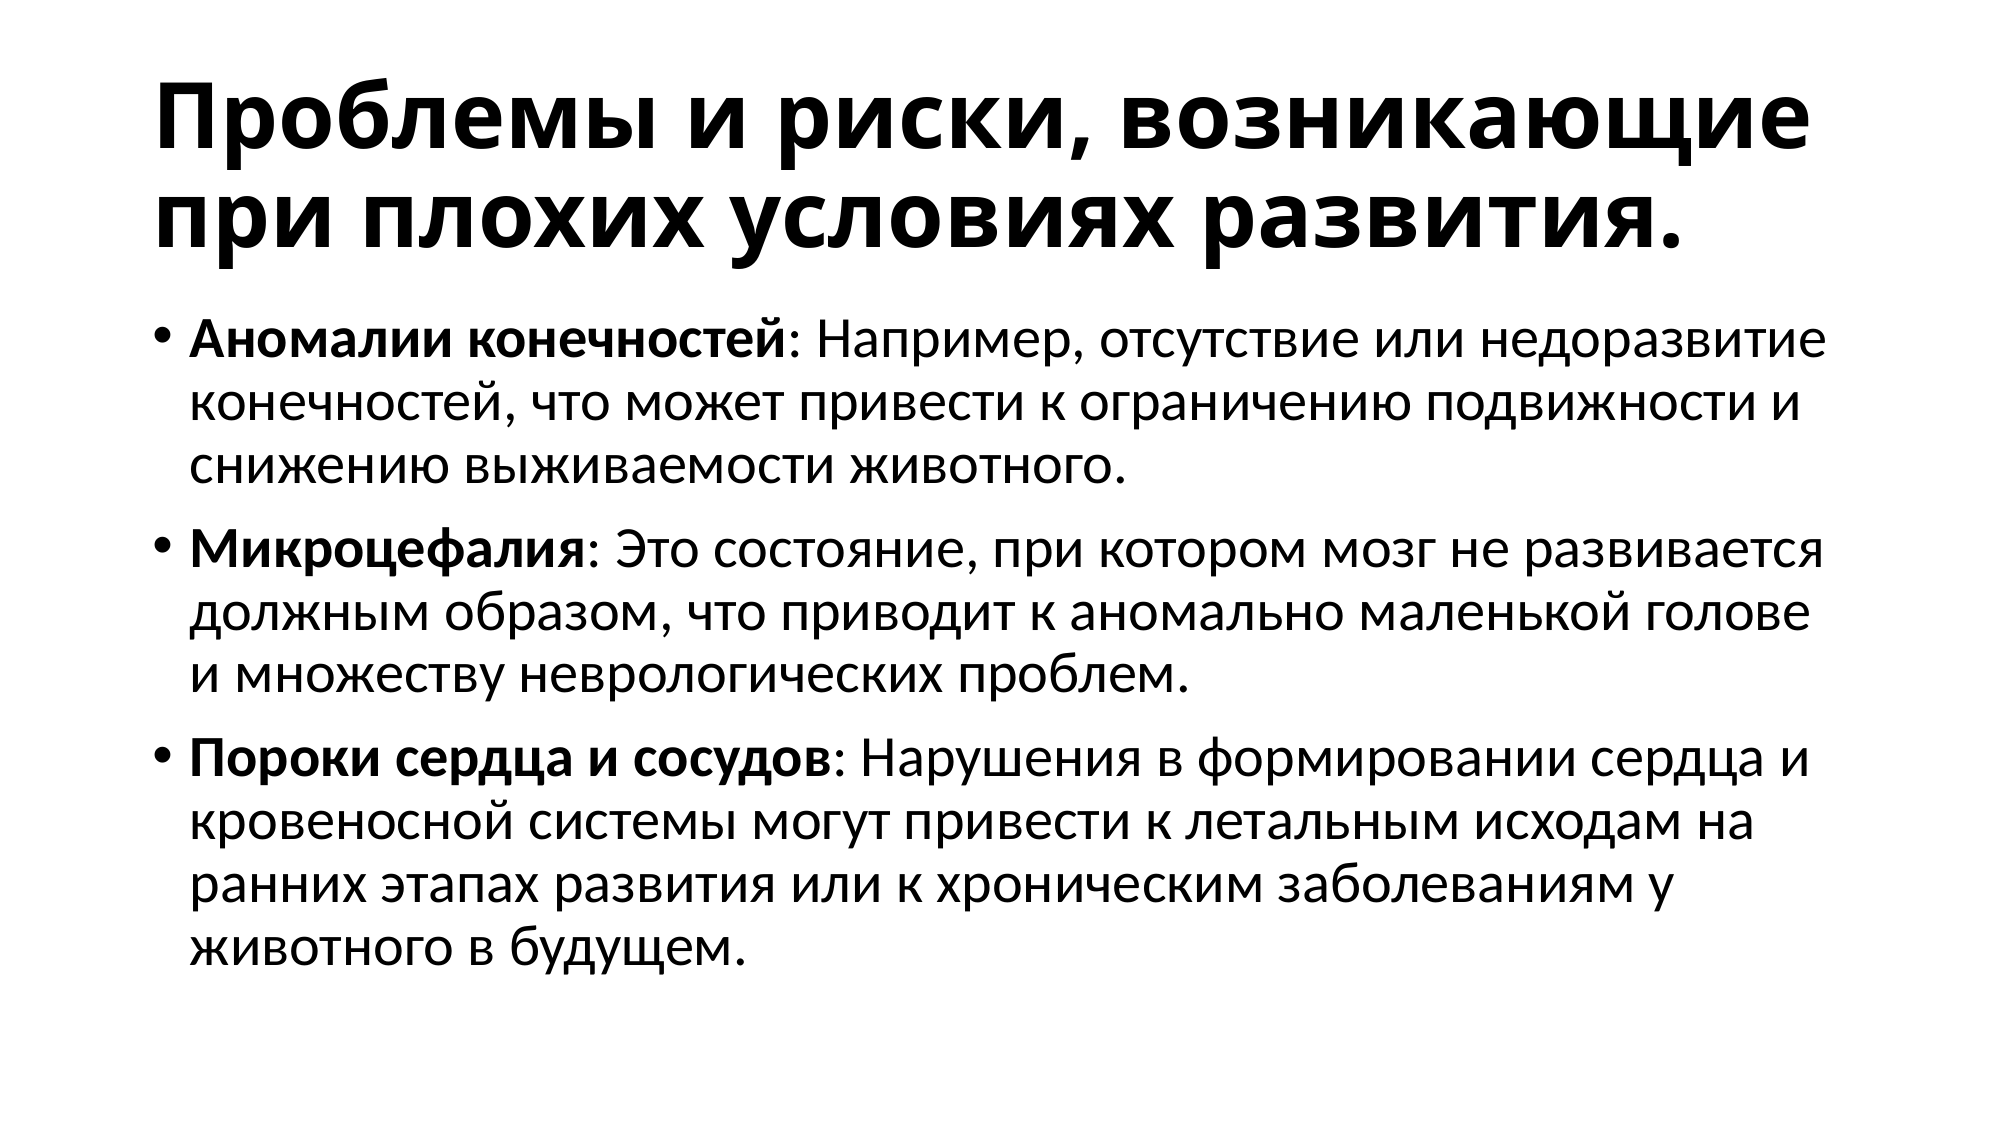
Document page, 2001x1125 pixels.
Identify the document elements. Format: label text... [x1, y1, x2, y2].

list Аномалии конечностей: Например, отсутствие или недоразвитие конечностей, что может привести к ограничению подвижности и снижению выживаемости животного. Микроцефалия: Это состояние, при котором мозг не развивается должным образом, что приводит к аномально маленькой голове и множеству неврологических проблем. Пороки сердца и сосудов: Нарушения в формировании сердца и кровеносной системы могут привести к летальным исходам на ранних этапах развития или к хроническим заболеваниям у животного в будущем. [137, 299, 1863, 1014]
title Проблемы и риски, возникающие при плохих условиях развития. [137, 59, 1863, 278]
